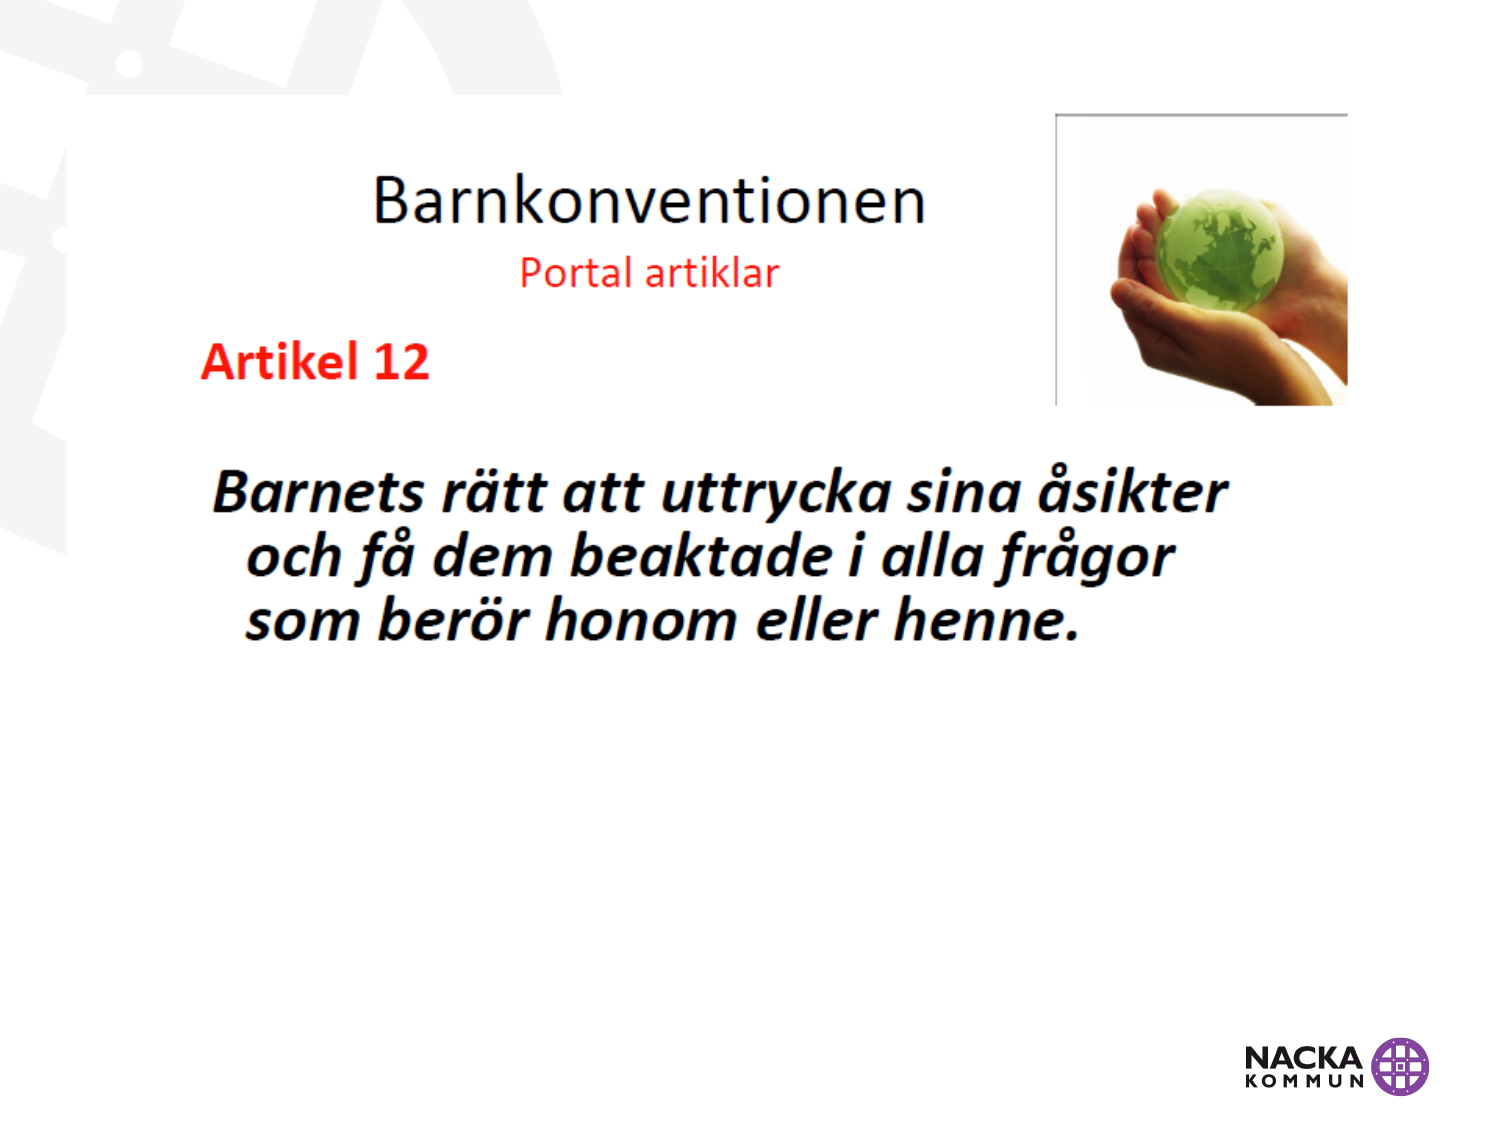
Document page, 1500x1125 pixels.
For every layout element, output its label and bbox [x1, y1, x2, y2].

picture [0, 0, 1434, 717]
picture [1234, 1023, 1441, 1110]
